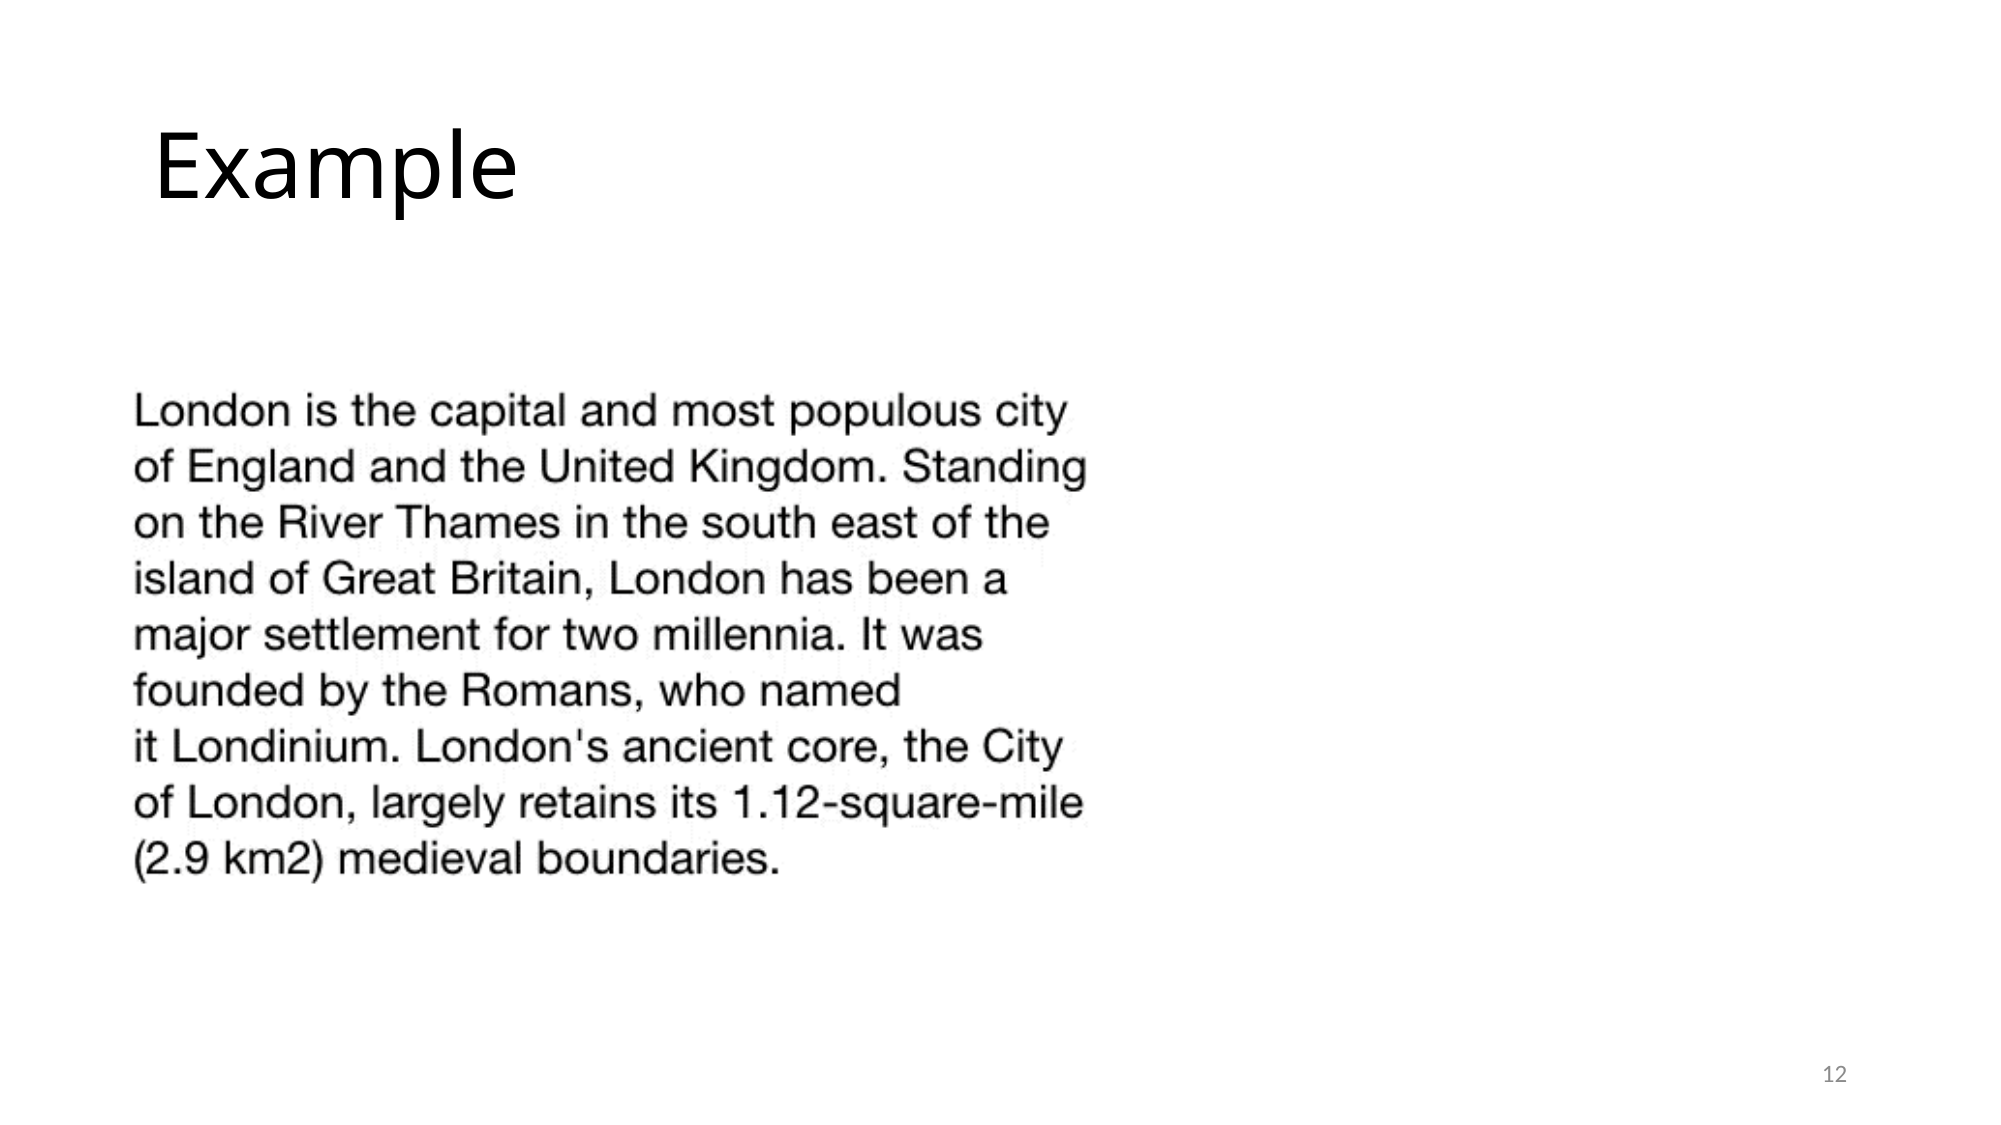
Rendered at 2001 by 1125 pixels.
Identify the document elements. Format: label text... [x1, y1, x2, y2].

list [64, 353, 2000, 907]
title Example [137, 59, 1863, 278]
slide_number 12 [1412, 1042, 1863, 1103]
